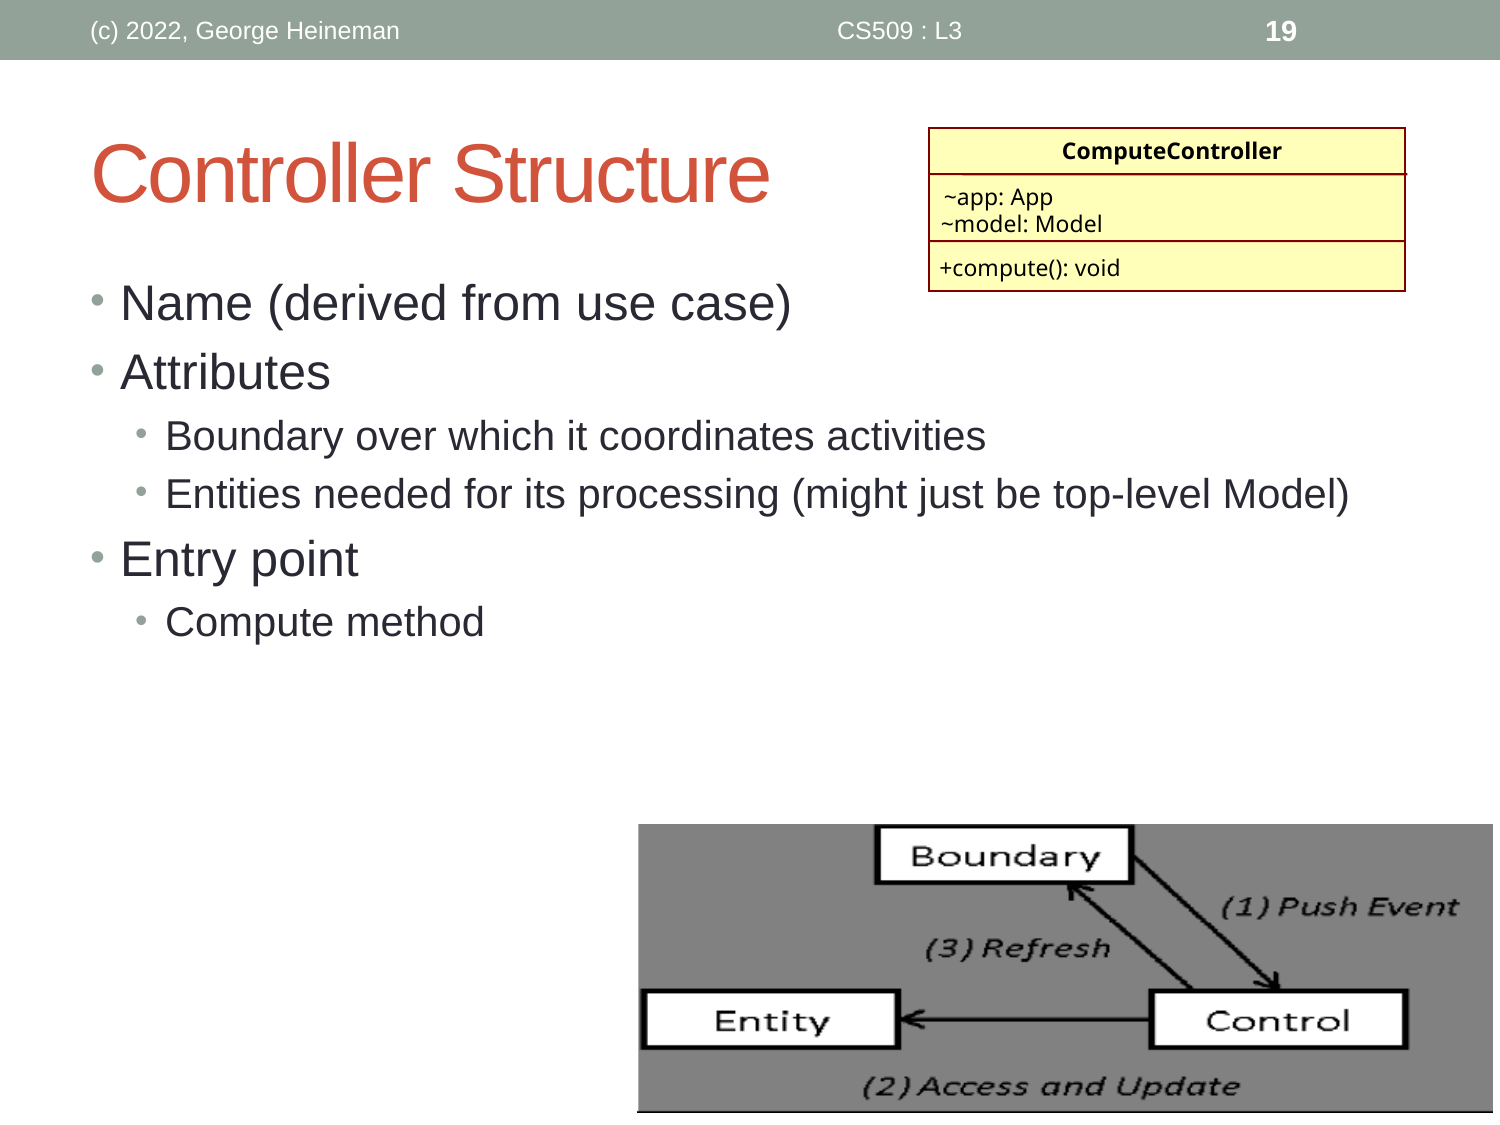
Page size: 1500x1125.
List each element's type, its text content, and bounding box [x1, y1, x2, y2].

slide_number 19 [1250, 3, 1425, 57]
list Name (derived from use case) Attributes Boundary over which it coordinates activities Entities needed for its processing (might just be top-level Model) Entry point Compute method [75, 262, 1425, 1063]
picture [637, 824, 1493, 1113]
footer CS509 : L3 [562, 3, 1238, 57]
slide_number (c) 2022, George Heineman [75, 3, 550, 57]
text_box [887, 85, 1450, 367]
title Controller Structure [75, 87, 885, 250]
